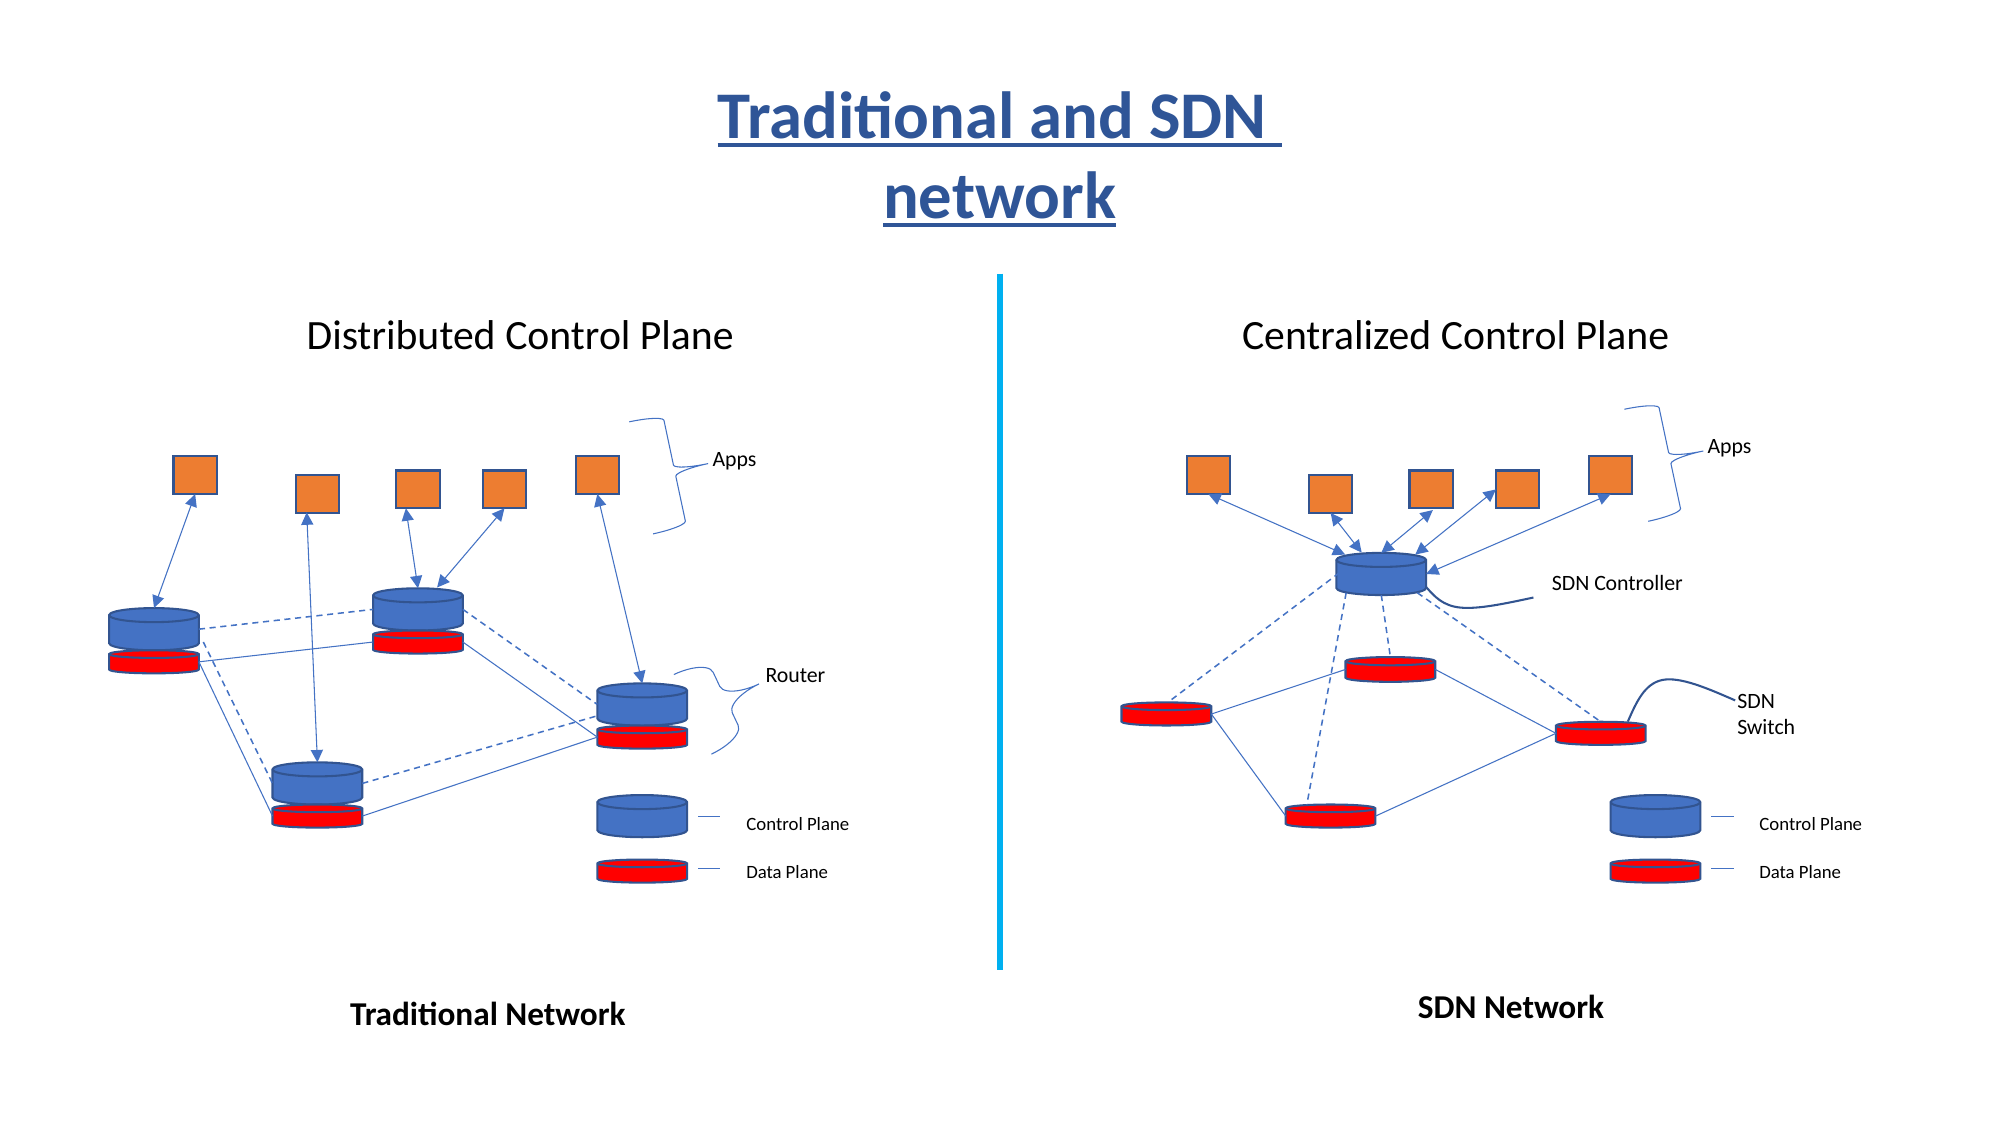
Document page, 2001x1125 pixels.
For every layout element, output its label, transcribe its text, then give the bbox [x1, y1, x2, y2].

text_box Traditional and SDN network [181, 64, 1819, 240]
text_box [109, 300, 1899, 1040]
